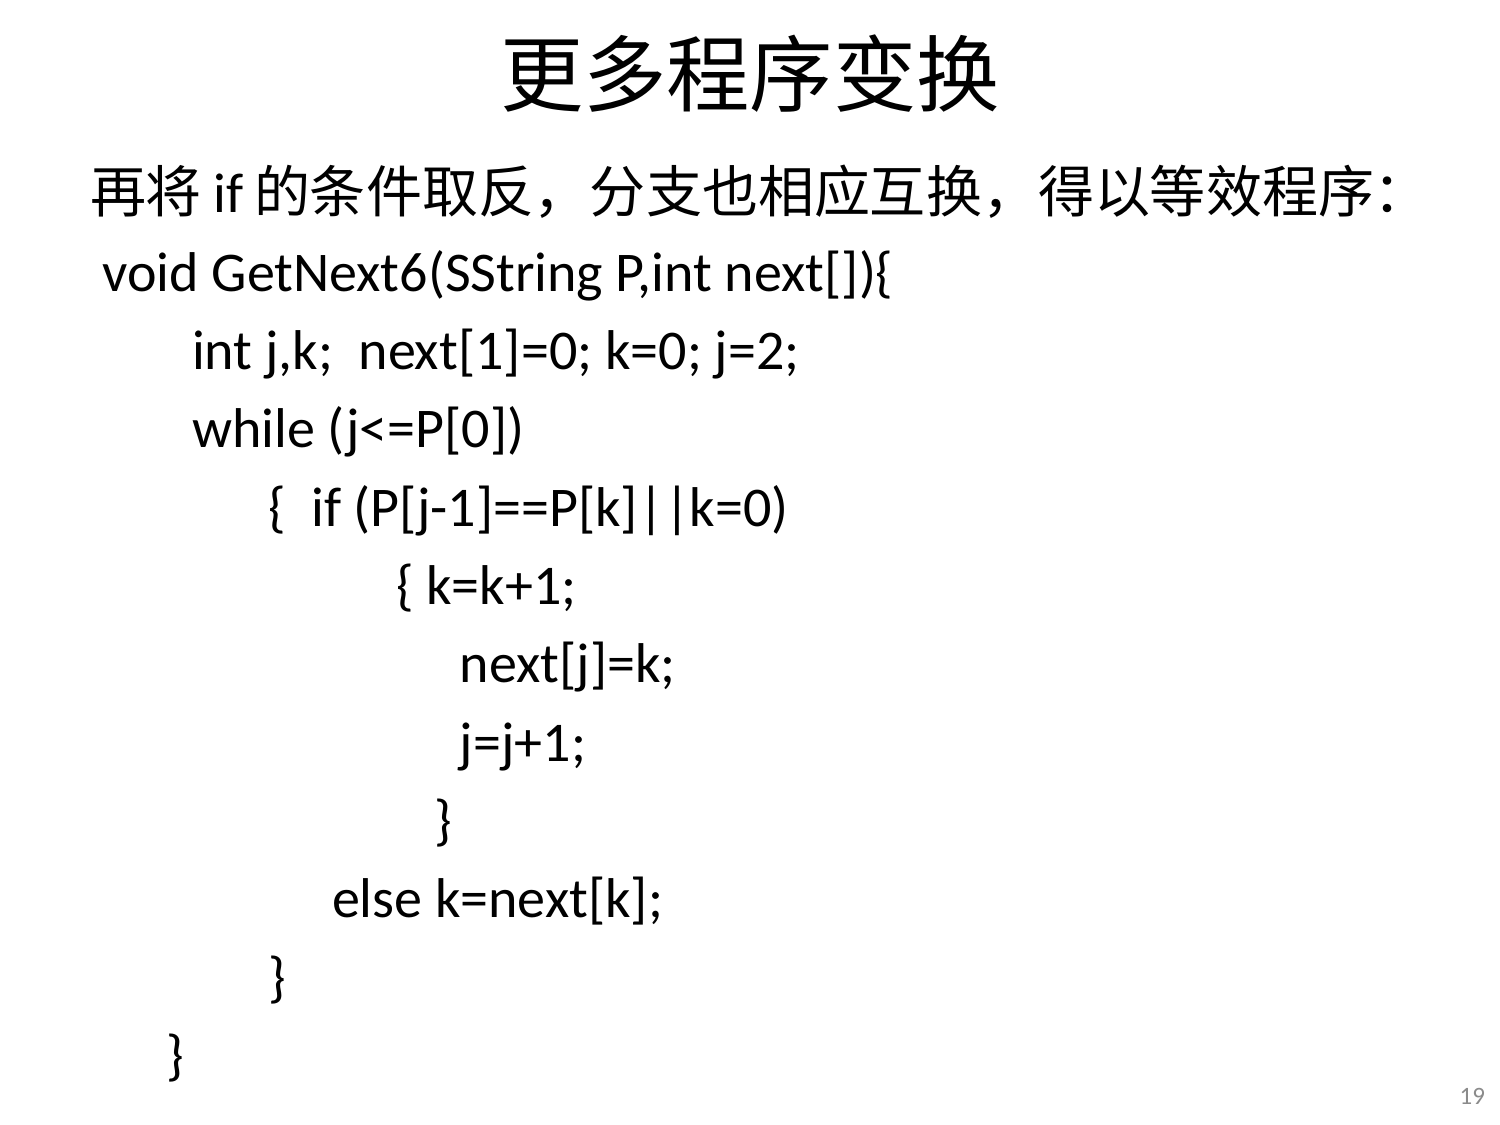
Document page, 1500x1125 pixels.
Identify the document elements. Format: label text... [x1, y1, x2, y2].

title 更多程序变换 [75, 0, 1425, 149]
list 再将if的条件取反，分支也相应互换，得以等效程序： void GetNext6(SString P,int next[]){ int j,k; next[1]=0; k=0; j=2; while (j<=P[0]) { if (P[j-1]==P[k]||k=0) { k=k+1; next[j]=k; j=j+1; } else k=next[k]; } } [75, 149, 1425, 1106]
slide_number 19 [1435, 1065, 1500, 1125]
